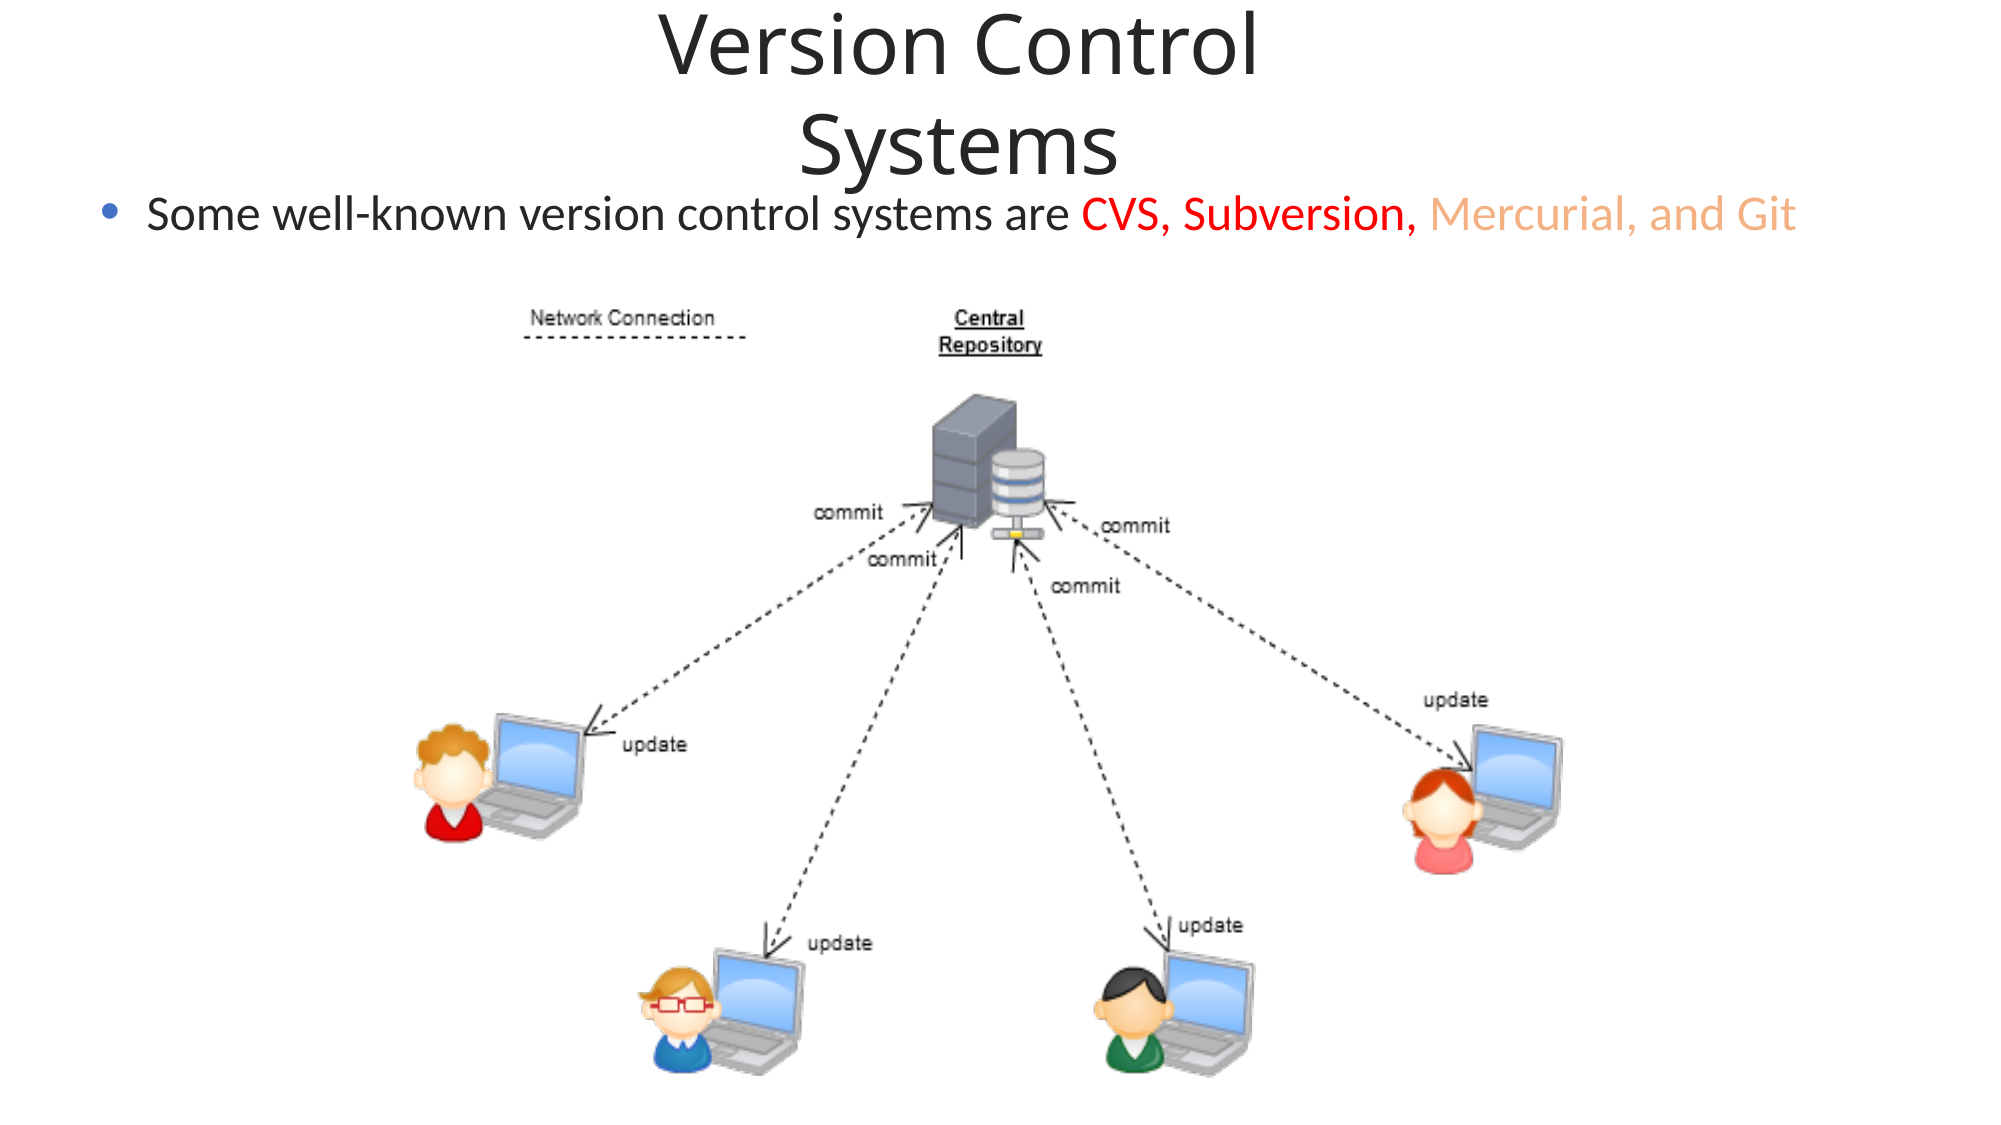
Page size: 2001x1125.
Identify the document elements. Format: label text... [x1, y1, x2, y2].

text_box Some well-known version control systems are CVS, Subversion, Mercurial, and Git [84, 172, 1900, 255]
text_box Version Control Systems [508, 33, 1411, 149]
picture [413, 299, 1565, 1078]
